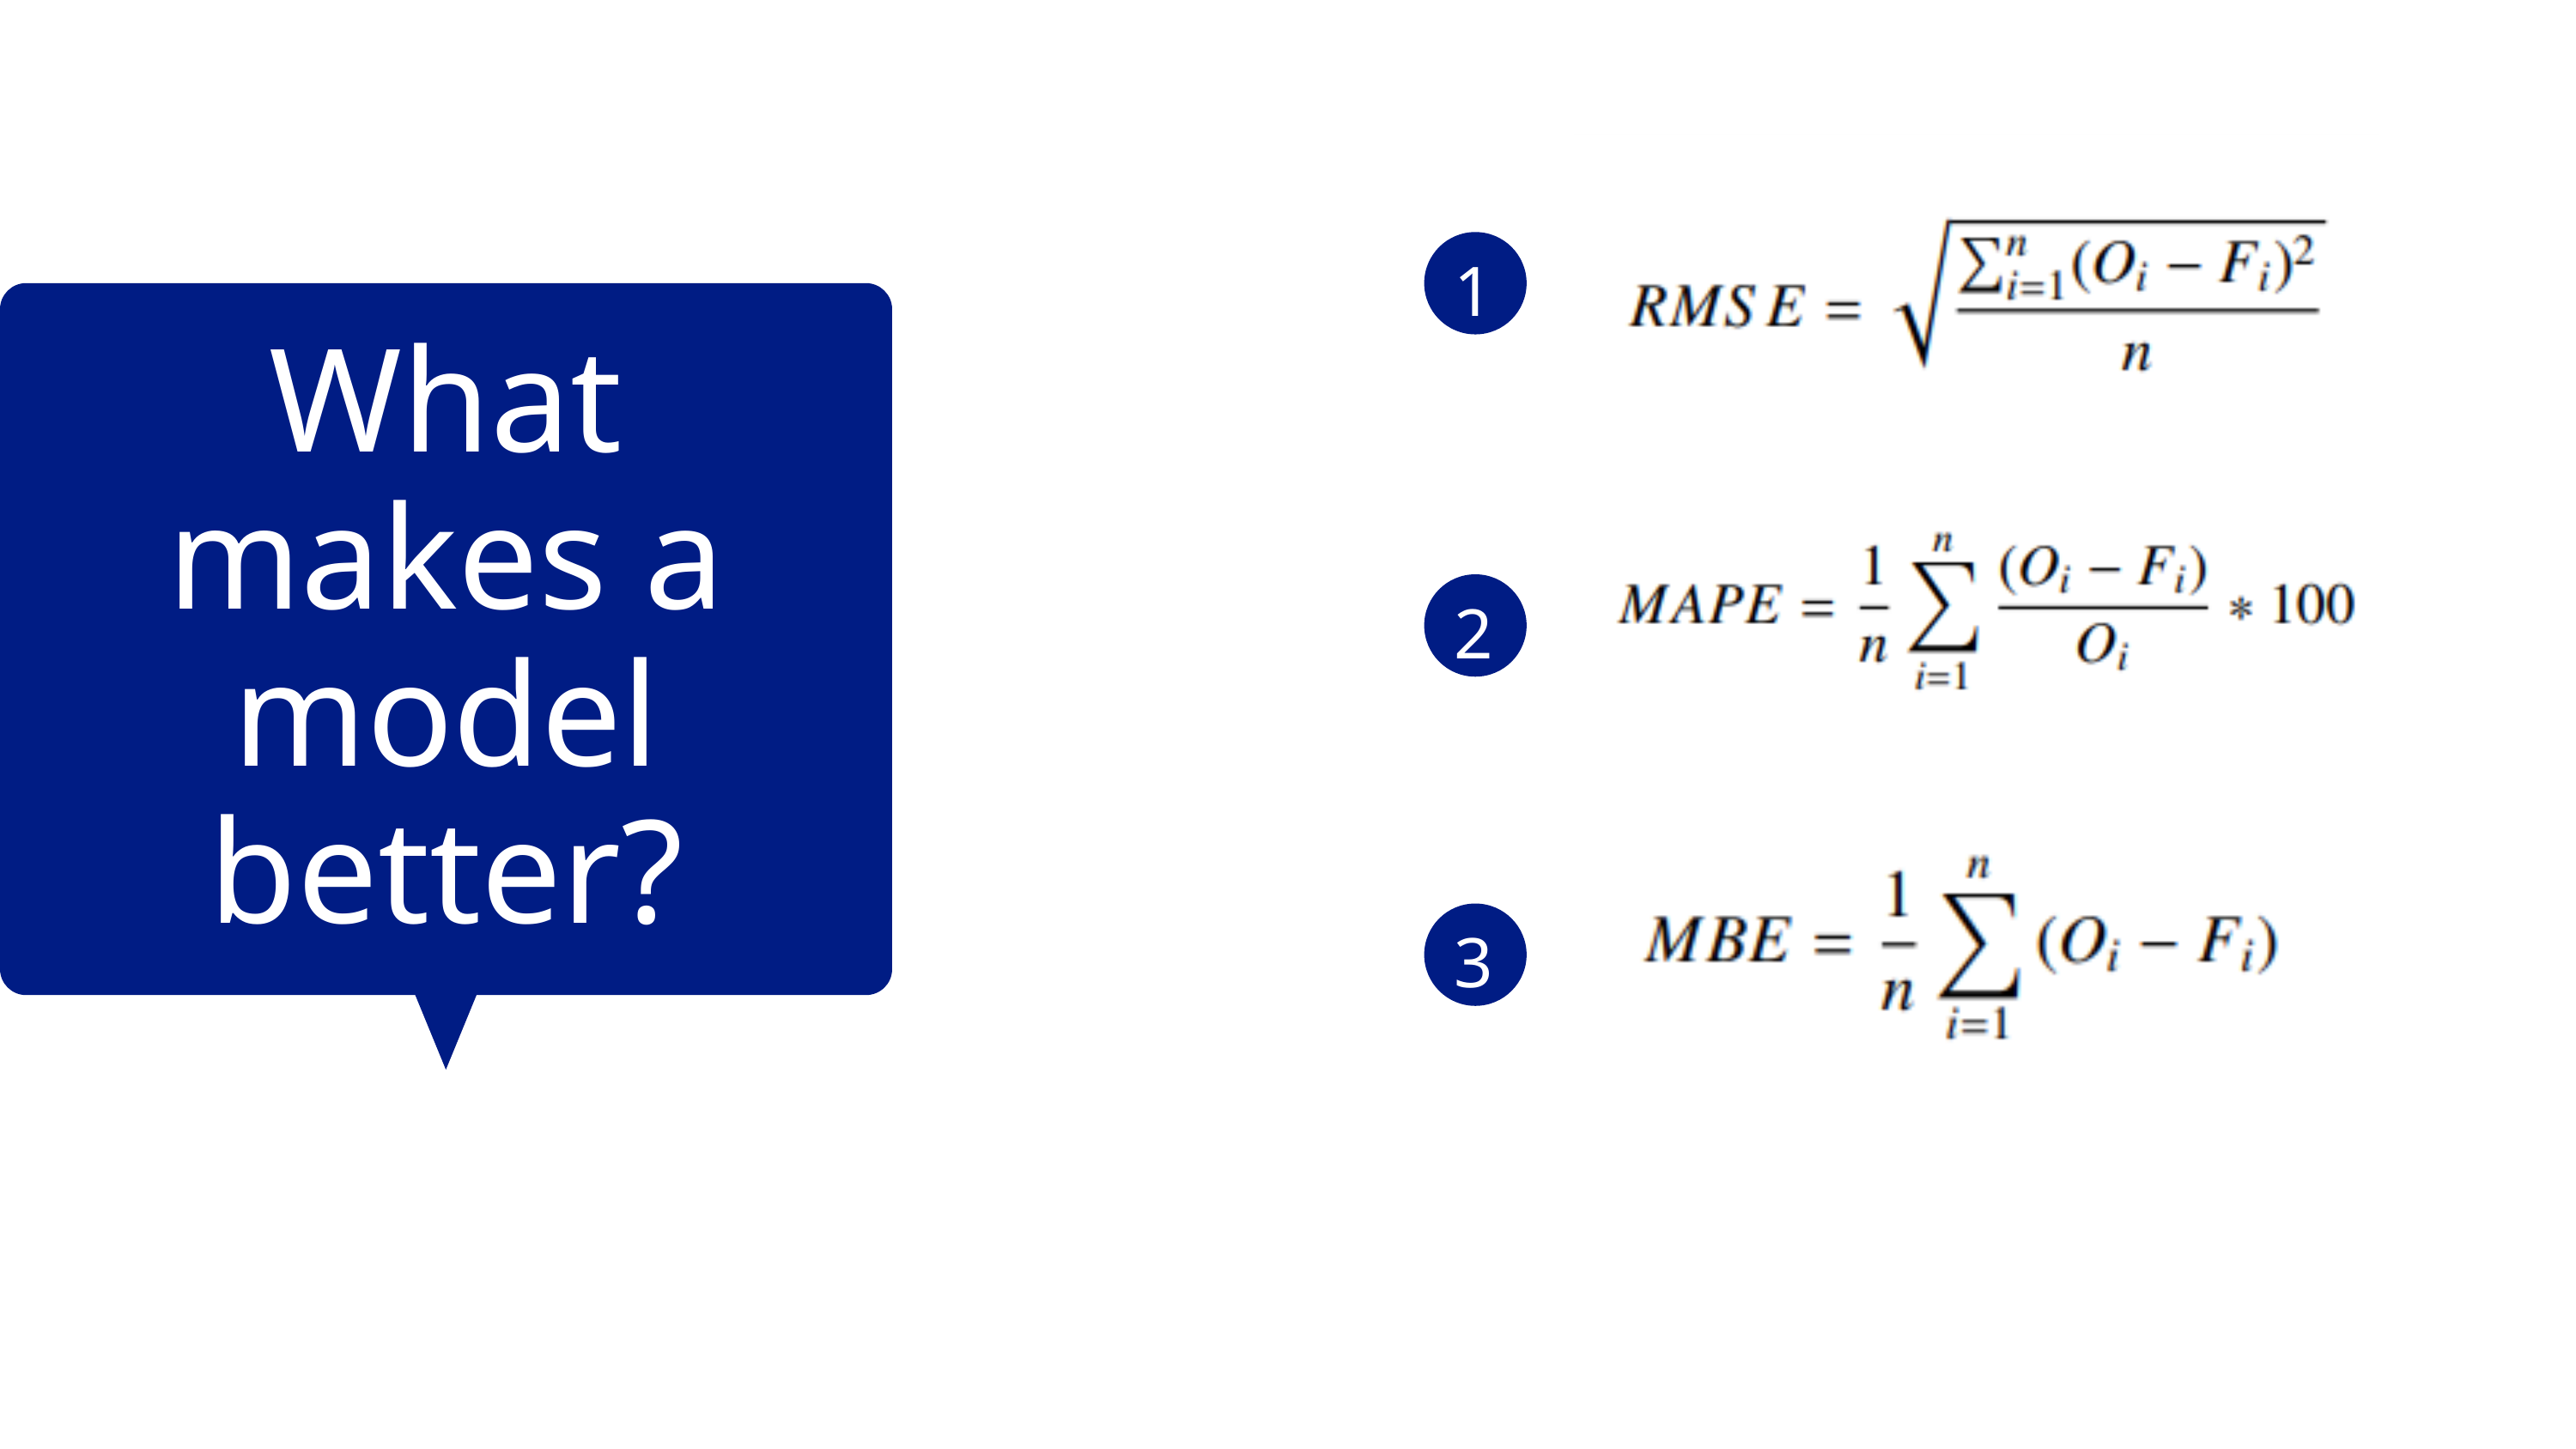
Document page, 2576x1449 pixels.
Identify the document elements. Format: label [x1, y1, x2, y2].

text_box [1574, 497, 2394, 754]
text_box [1424, 903, 1528, 1006]
text_box [0, 282, 893, 1070]
text_box [1623, 824, 2330, 1085]
text_box [1424, 573, 1528, 677]
text_box [1424, 232, 1528, 335]
text_box [1574, 133, 2379, 445]
